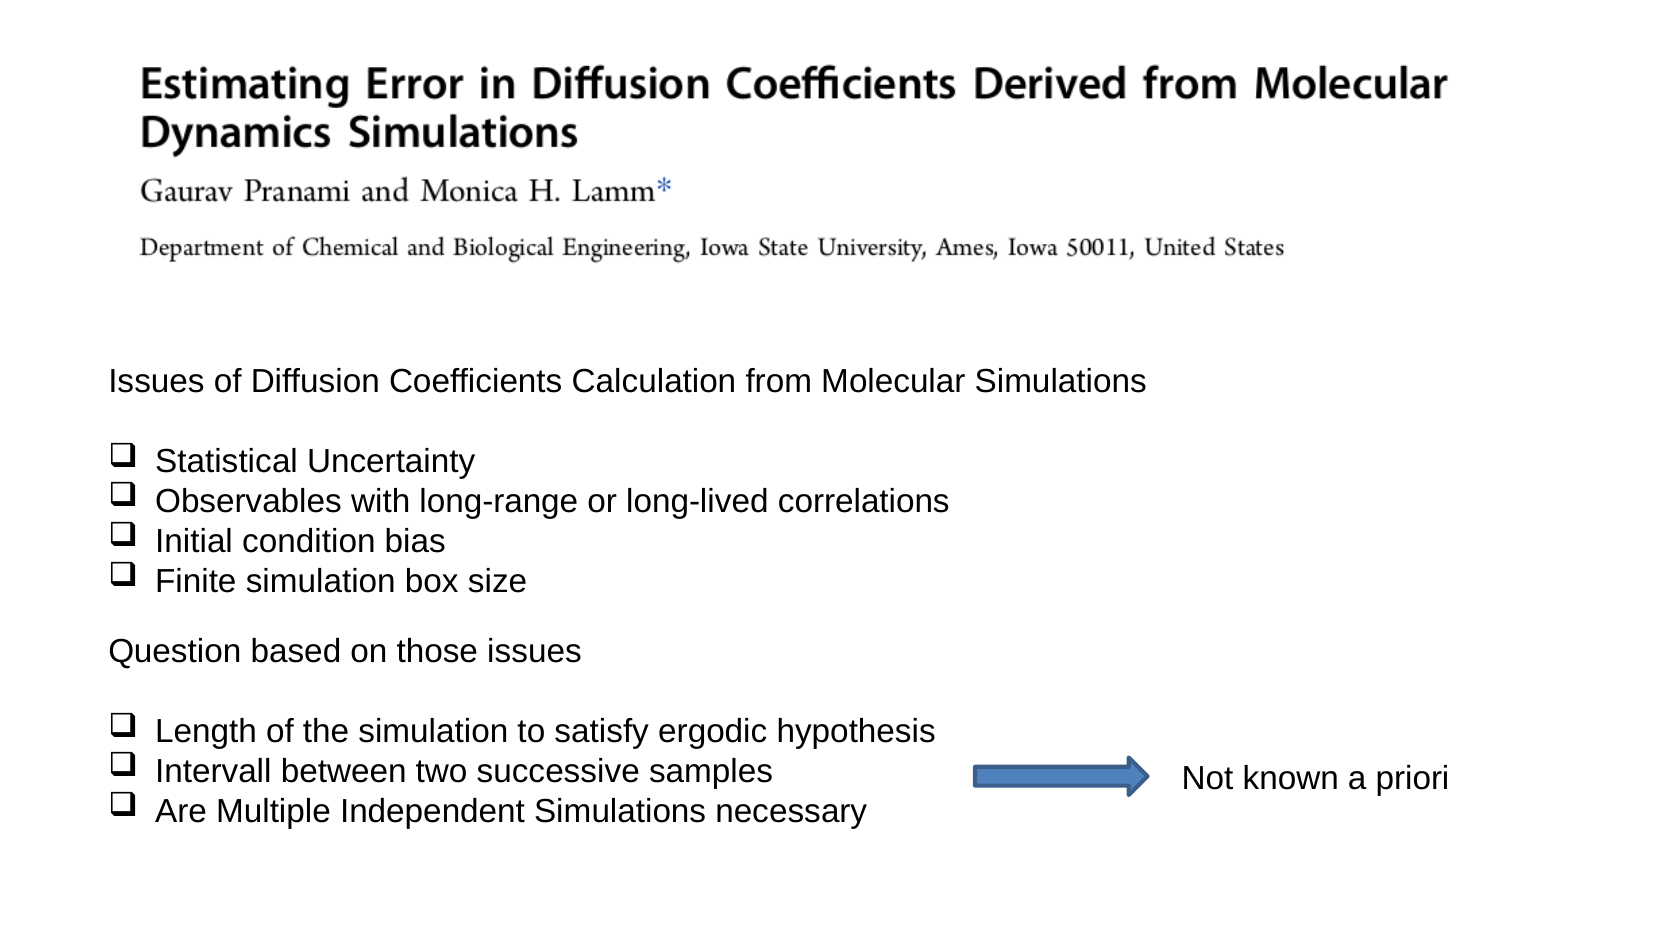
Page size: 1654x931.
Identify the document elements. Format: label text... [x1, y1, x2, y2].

picture [129, 35, 1548, 271]
text_box Question based on those issues Length of the simulation to satisfy ergodic hypothesis Intervall between two successive samples Are Multiple Independent Simulations necessary [93, 621, 975, 877]
text_box Issues of Diffusion Coefficients Calculation from Molecular Simulations Statistical Uncertainty Observables with long-range or long-lived correlations Initial condition bias Finite simulation box size [93, 351, 1227, 607]
text_box Not known a priori [1166, 748, 1654, 804]
text_box [972, 755, 1150, 797]
